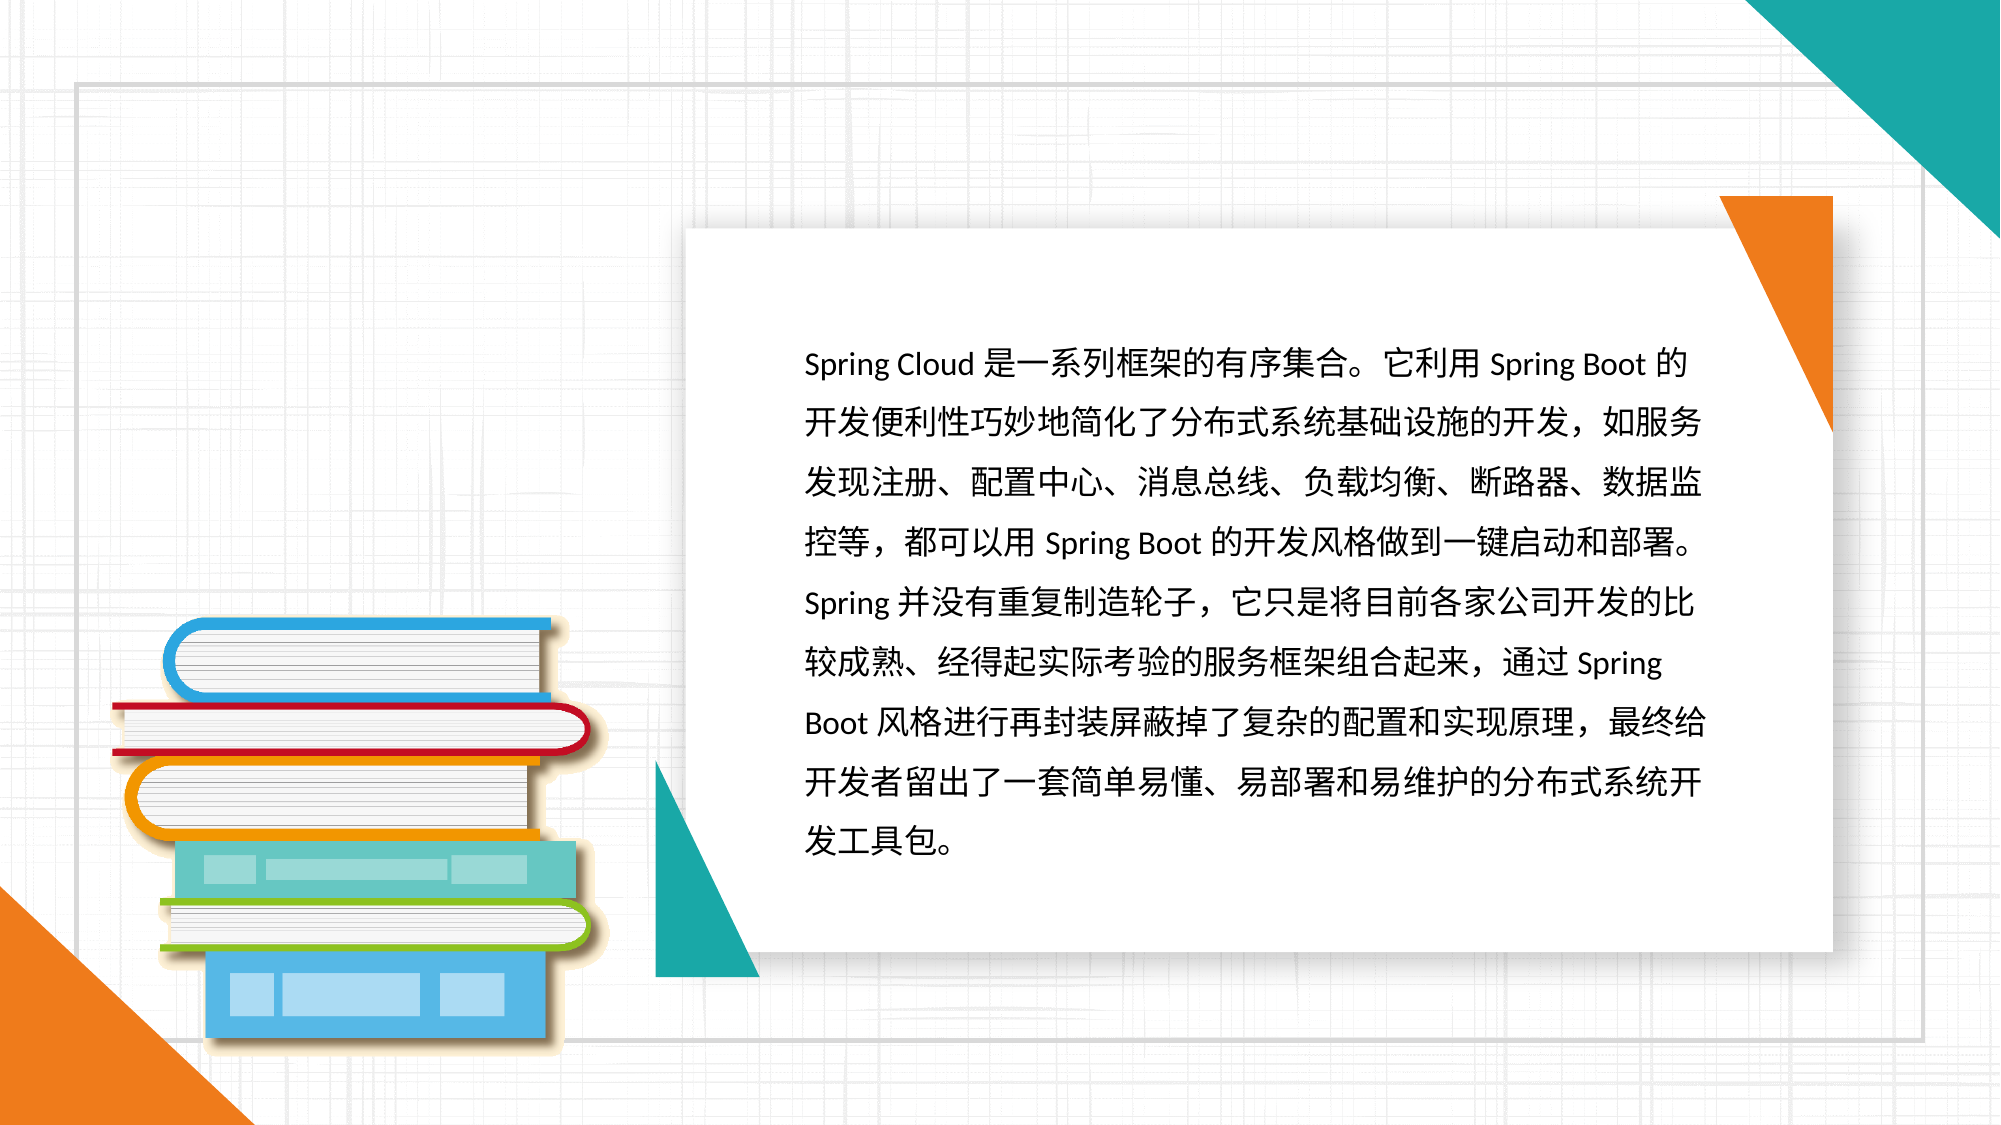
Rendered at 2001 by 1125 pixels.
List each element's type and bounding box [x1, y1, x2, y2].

text_box [655, 196, 1833, 978]
picture [0, 0, 2000, 1125]
